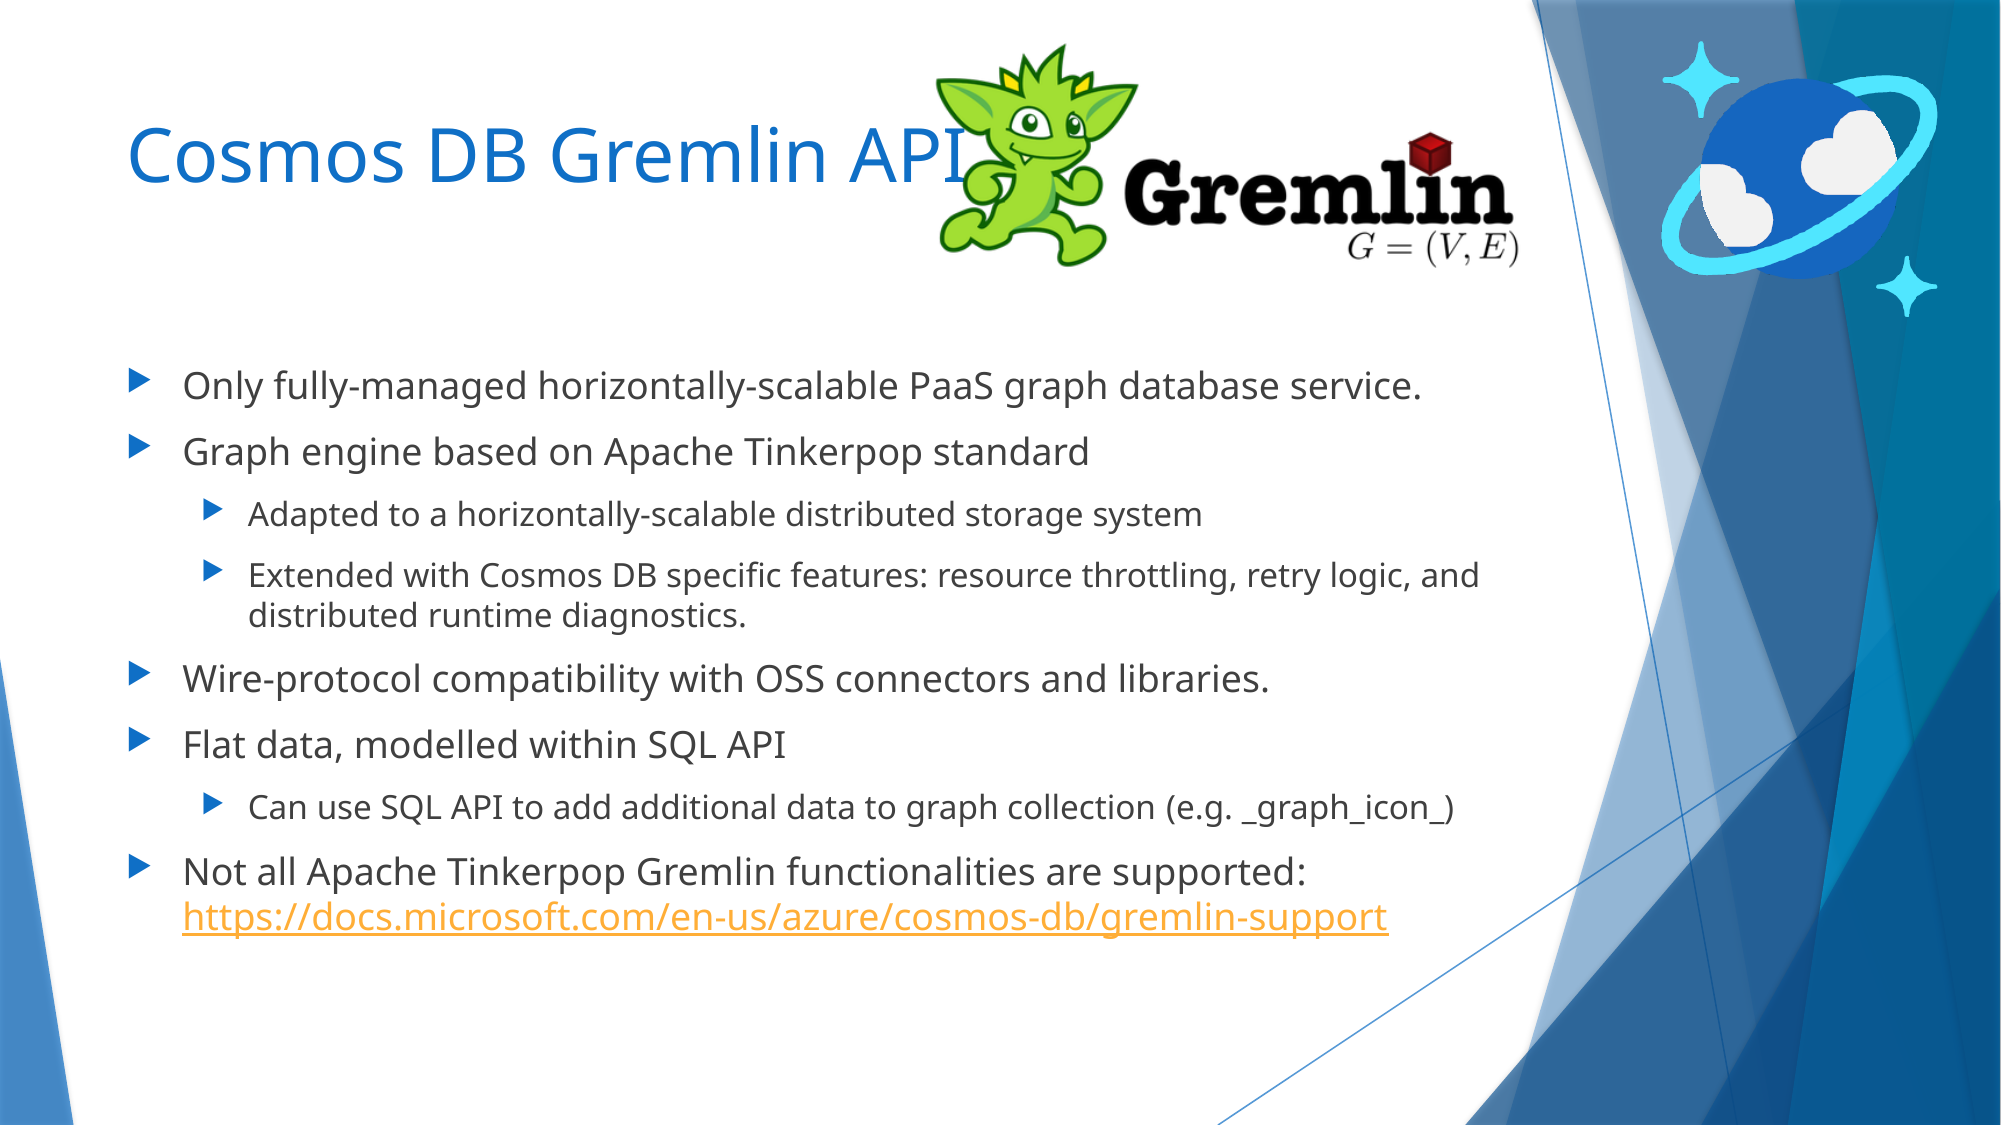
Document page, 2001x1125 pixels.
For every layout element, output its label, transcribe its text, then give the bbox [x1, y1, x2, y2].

title Cosmos DB Gremlin API [111, 99, 1522, 317]
picture [1877, 257, 1936, 316]
picture [933, 41, 1522, 270]
picture [1536, 38, 1937, 318]
list Only fully-managed horizontally-scalable PaaS graph database service. Graph engine based on Apache Tinkerpop standard Adapted to a horizontally-scalable distributed storage system Extended with Cosmos DB specific features: resource throttling, retry logic, and distributed runtime diagnostics. Wire-protocol compatibility with OSS connectors and libraries. Flat data, modelled within SQL API Can use SQL API to add additional data to graph collection (e.g. _graph_icon_) Not all Apache Tinkerpop Gremlin functionalities are supported: https://docs.microsoft.com/en-us/azure/cosmos-db/gremlin-support [111, 354, 1522, 992]
